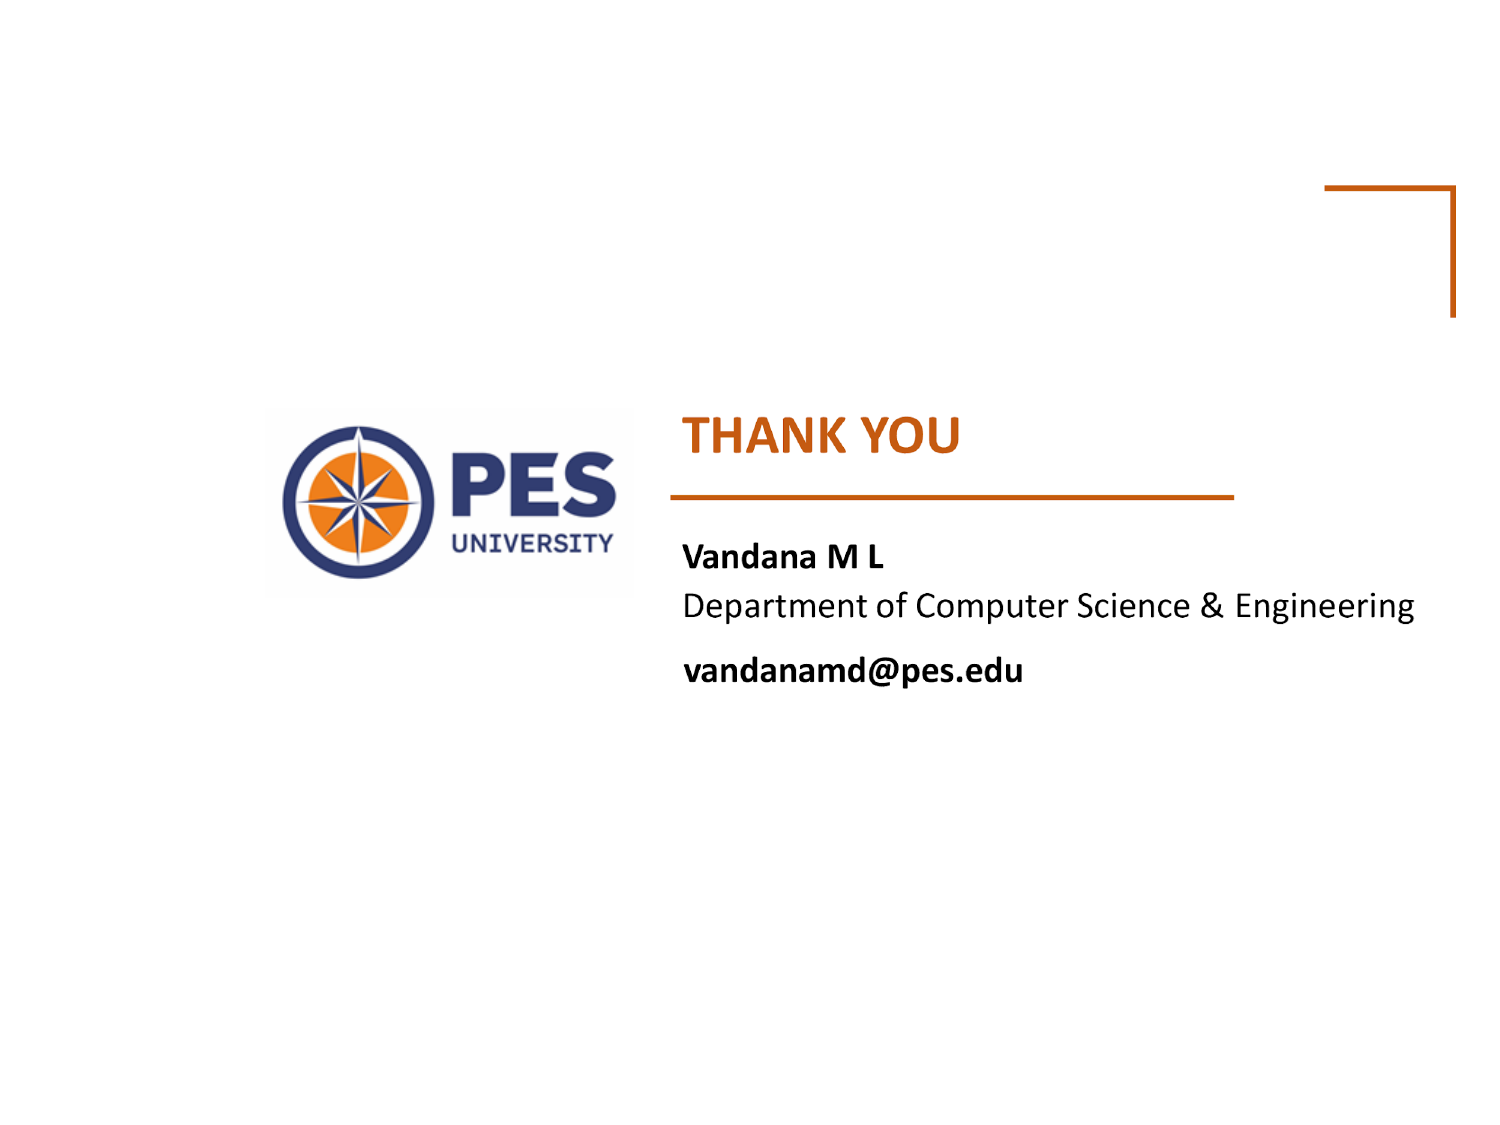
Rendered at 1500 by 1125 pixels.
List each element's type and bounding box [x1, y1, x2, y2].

picture [655, 141, 1500, 987]
picture [265, 408, 634, 599]
